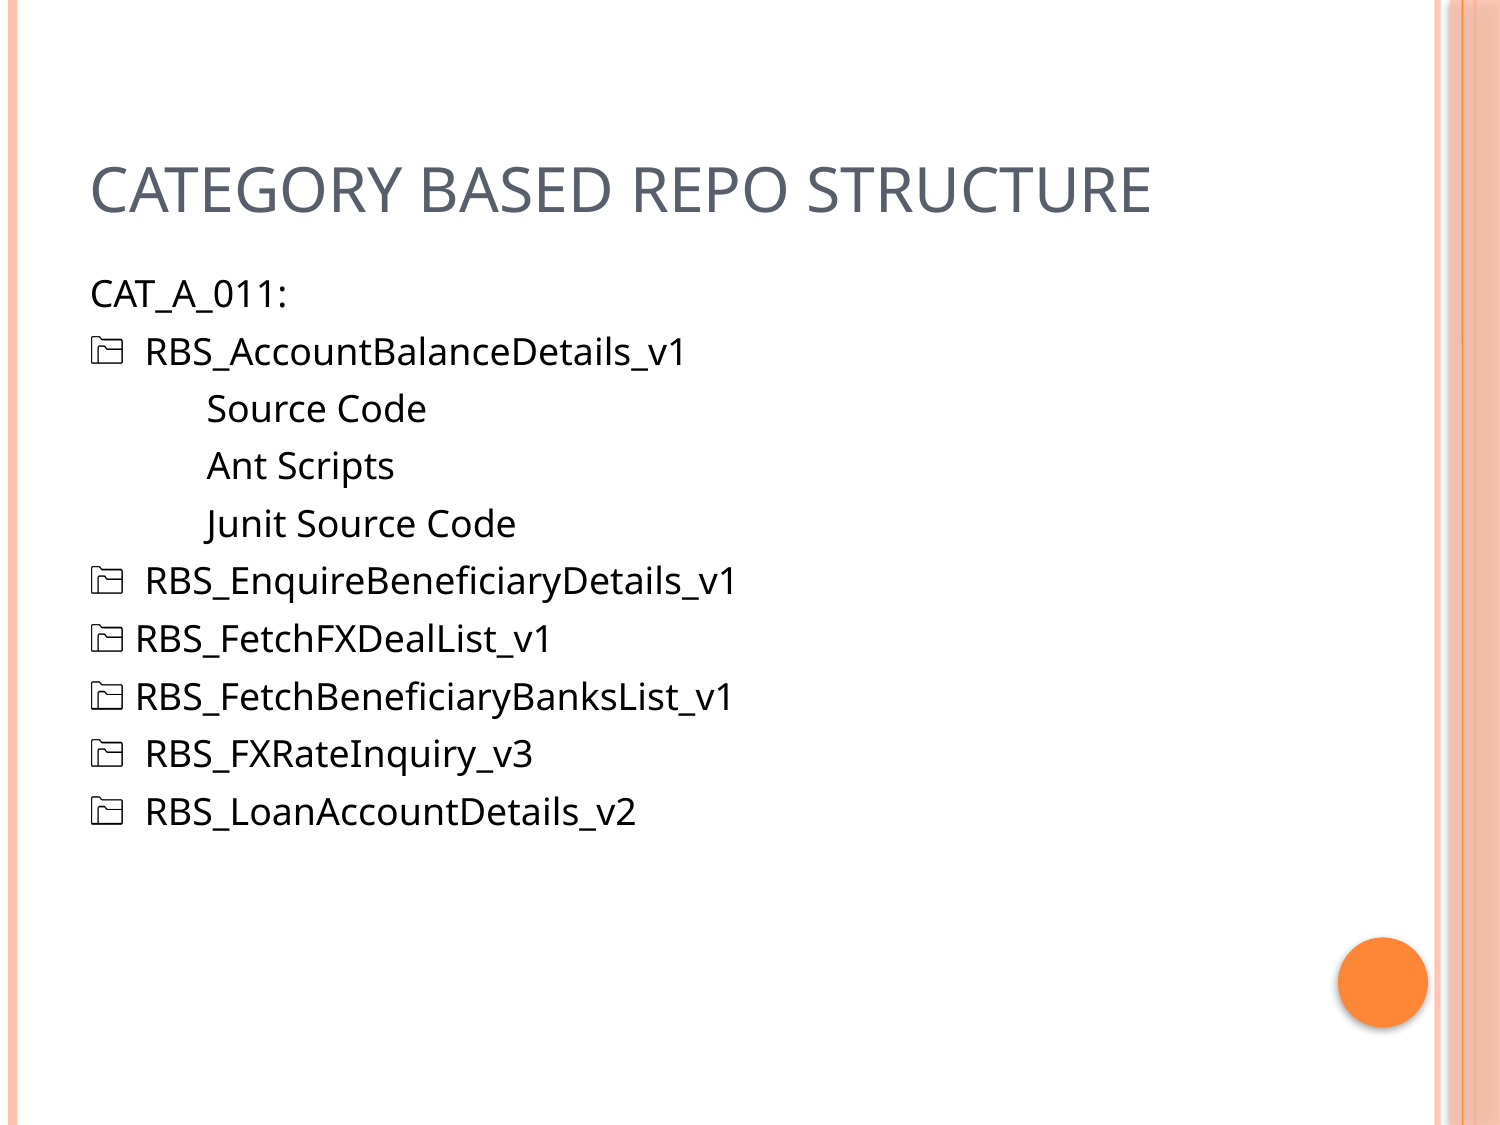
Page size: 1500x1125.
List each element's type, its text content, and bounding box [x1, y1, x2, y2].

picture [89, 792, 124, 828]
picture [89, 677, 124, 713]
picture [89, 735, 124, 770]
picture [89, 620, 124, 655]
title Category based repo structure [75, 45, 1300, 233]
list CAT_A_011: RBS_AccountBalanceDetails_v1 Source Code Ant Scripts Junit Source Code RBS_EnquireBeneficiaryDetails_v1 RBS_FetchFXDealList_v1 RBS_FetchBeneficiaryBanksList_v1 RBS_FXRateInquiry_v3 RBS_LoanAccountDetails_v2 [75, 262, 1300, 1062]
picture [89, 562, 124, 597]
picture [89, 332, 124, 367]
